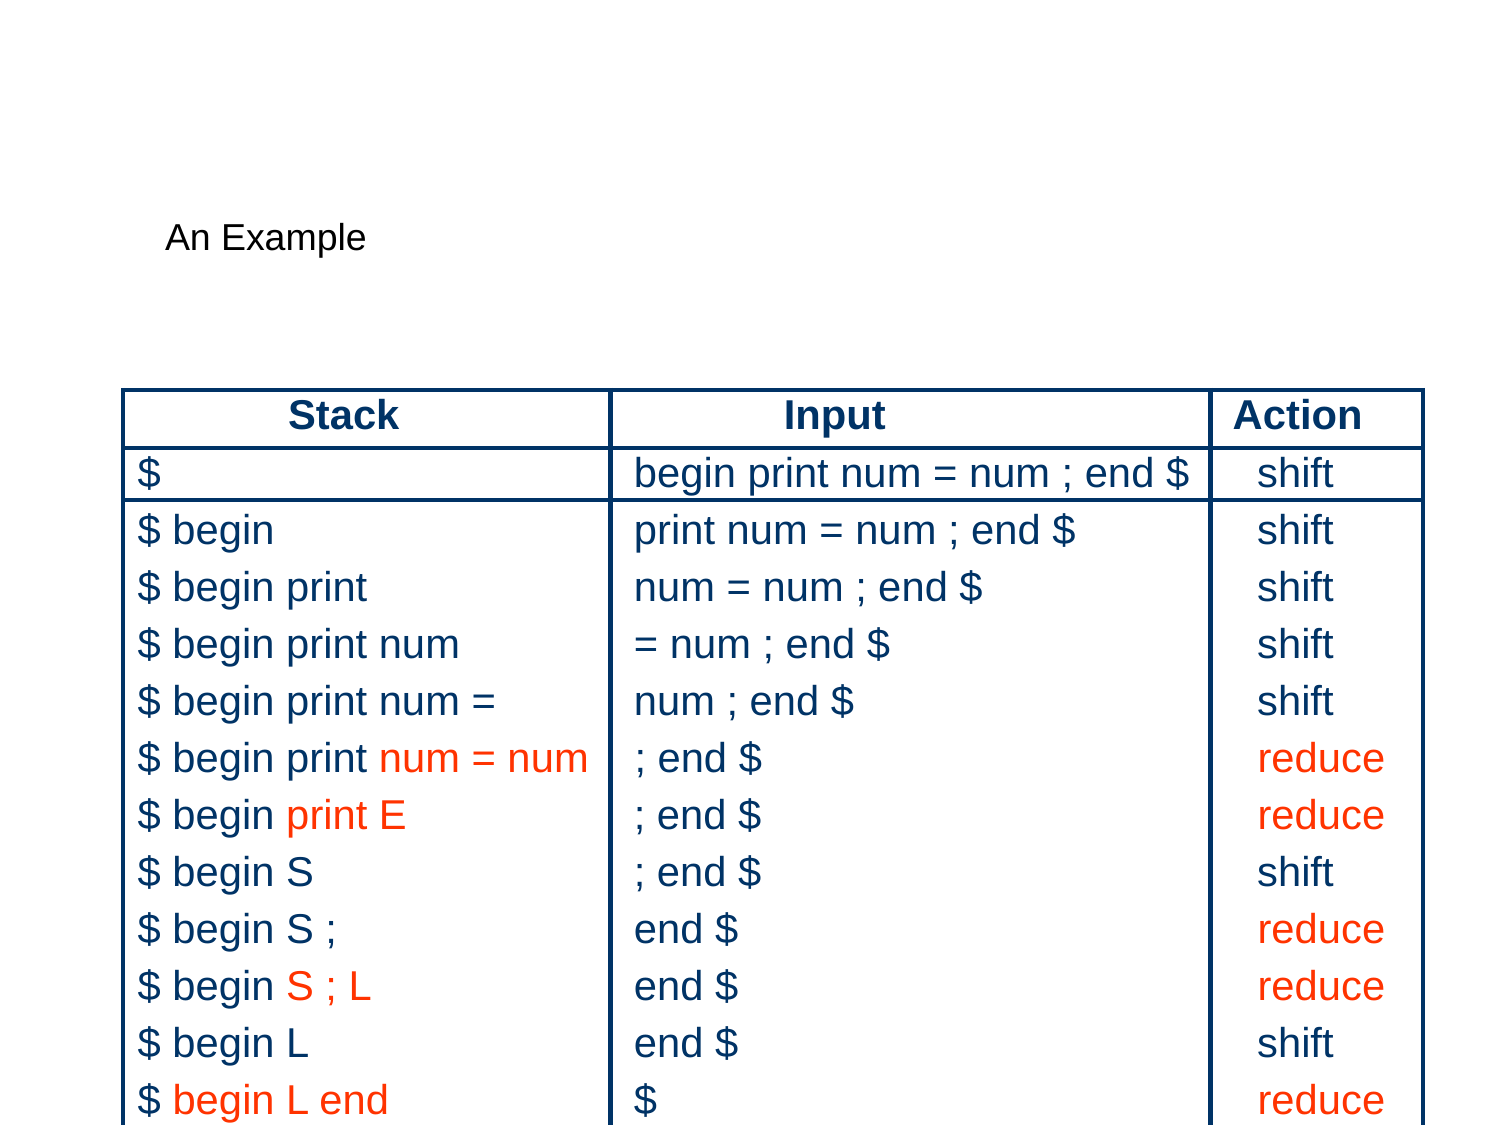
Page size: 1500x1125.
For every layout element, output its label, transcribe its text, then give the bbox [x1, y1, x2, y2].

table_cell print num = num ; end $ [613, 502, 1208, 557]
table_cell $ [125, 450, 608, 498]
table_cell $ begin S ; L [125, 956, 608, 1013]
table_cell $ begin print num = [125, 671, 608, 728]
table_cell $ [613, 1070, 1208, 1125]
table_header Action [1213, 392, 1421, 446]
table_cell end $ [613, 899, 1208, 956]
table_cell shift [1213, 557, 1421, 614]
table_cell $ begin print E [125, 785, 608, 842]
table_cell $ begin print num = num [125, 728, 608, 785]
table_header Stack [125, 392, 608, 446]
table_header Input [613, 392, 1208, 446]
table_cell begin print num = num ; end $ [613, 450, 1208, 498]
table_cell num = num ; end $ [613, 557, 1208, 614]
table_cell $ begin S ; [125, 899, 608, 956]
table_cell shift [1213, 502, 1421, 557]
table_cell ; end $ [613, 785, 1208, 842]
table_cell reduce [1213, 899, 1421, 956]
table_cell shift [1213, 1013, 1421, 1070]
table_cell $ begin L [125, 1013, 608, 1070]
table_cell reduce [1213, 1070, 1421, 1125]
table_cell = num ; end $ [613, 614, 1208, 671]
table_cell reduce [1213, 956, 1421, 1013]
title An Example [162, 211, 597, 388]
table_cell end $ [613, 1013, 1208, 1070]
table_cell end $ [613, 956, 1208, 1013]
table_cell ; end $ [613, 842, 1208, 899]
table_cell reduce [1213, 785, 1421, 842]
table_cell $ begin print [125, 557, 608, 614]
table_cell shift [1213, 671, 1421, 728]
table_cell shift [1213, 842, 1421, 899]
table_cell $ begin print num [125, 614, 608, 671]
table_cell reduce [1213, 728, 1421, 785]
table_cell num ; end $ [613, 671, 1208, 728]
table_cell ; end $ [613, 728, 1208, 785]
table_cell $ begin S [125, 842, 608, 899]
table_cell $ begin [125, 502, 608, 557]
table_cell shift [1213, 614, 1421, 671]
table_cell shift [1213, 450, 1421, 498]
table_cell $ begin L end [125, 1070, 608, 1125]
